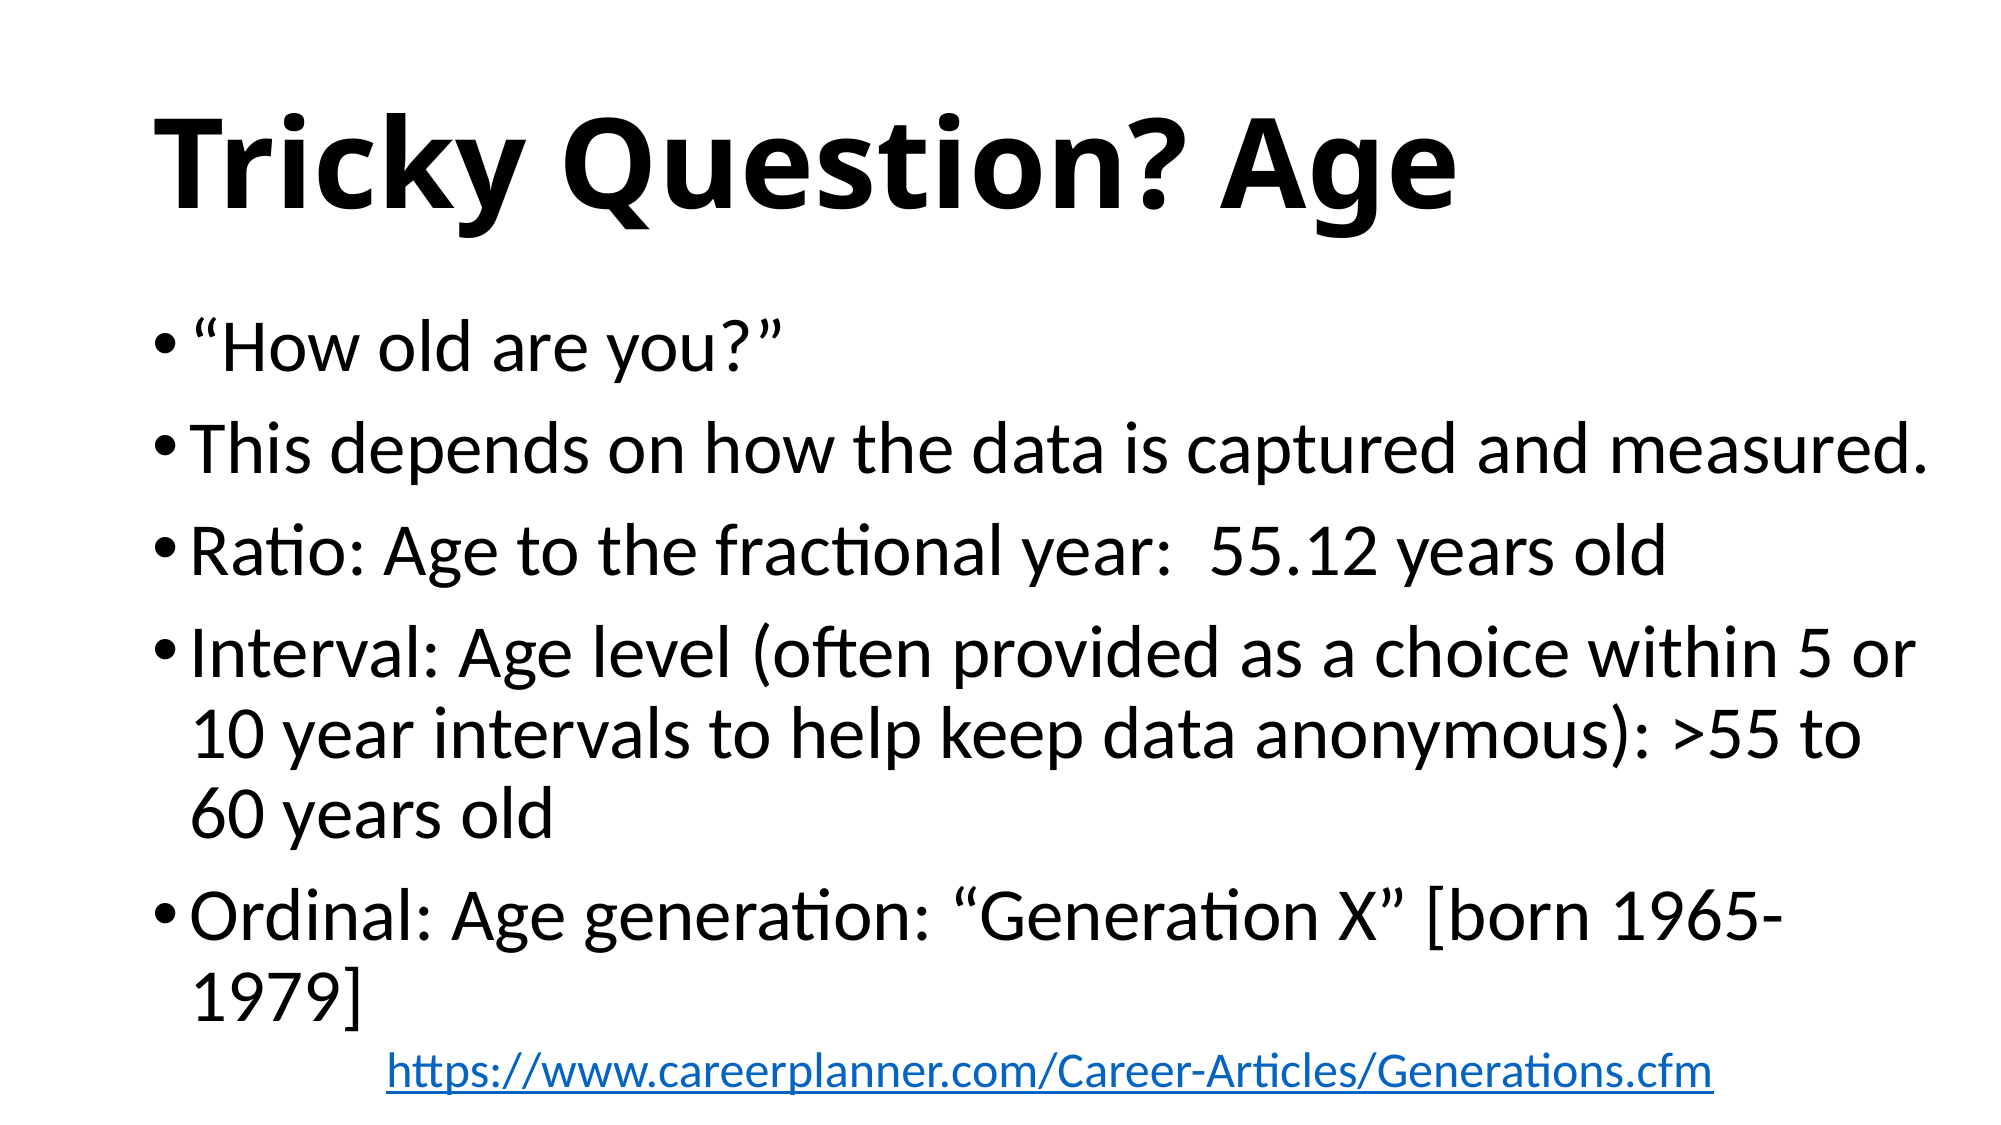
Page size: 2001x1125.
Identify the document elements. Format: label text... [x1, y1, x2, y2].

list “How old are you?” This depends on how the data is captured and measured. Ratio: Age to the fractional year: 55.12 years old Interval: Age level (often provided as a choice within 5 or 10 year intervals to help keep data anonymous): >55 to 60 years old Ordinal: Age generation: “Generation X” [born 1965-1979] [137, 299, 1963, 1100]
text_box https://www.careerplanner.com/Career-Articles/Generations.cfm [371, 1029, 1729, 1105]
title Tricky Question? Age [137, 59, 1863, 278]
